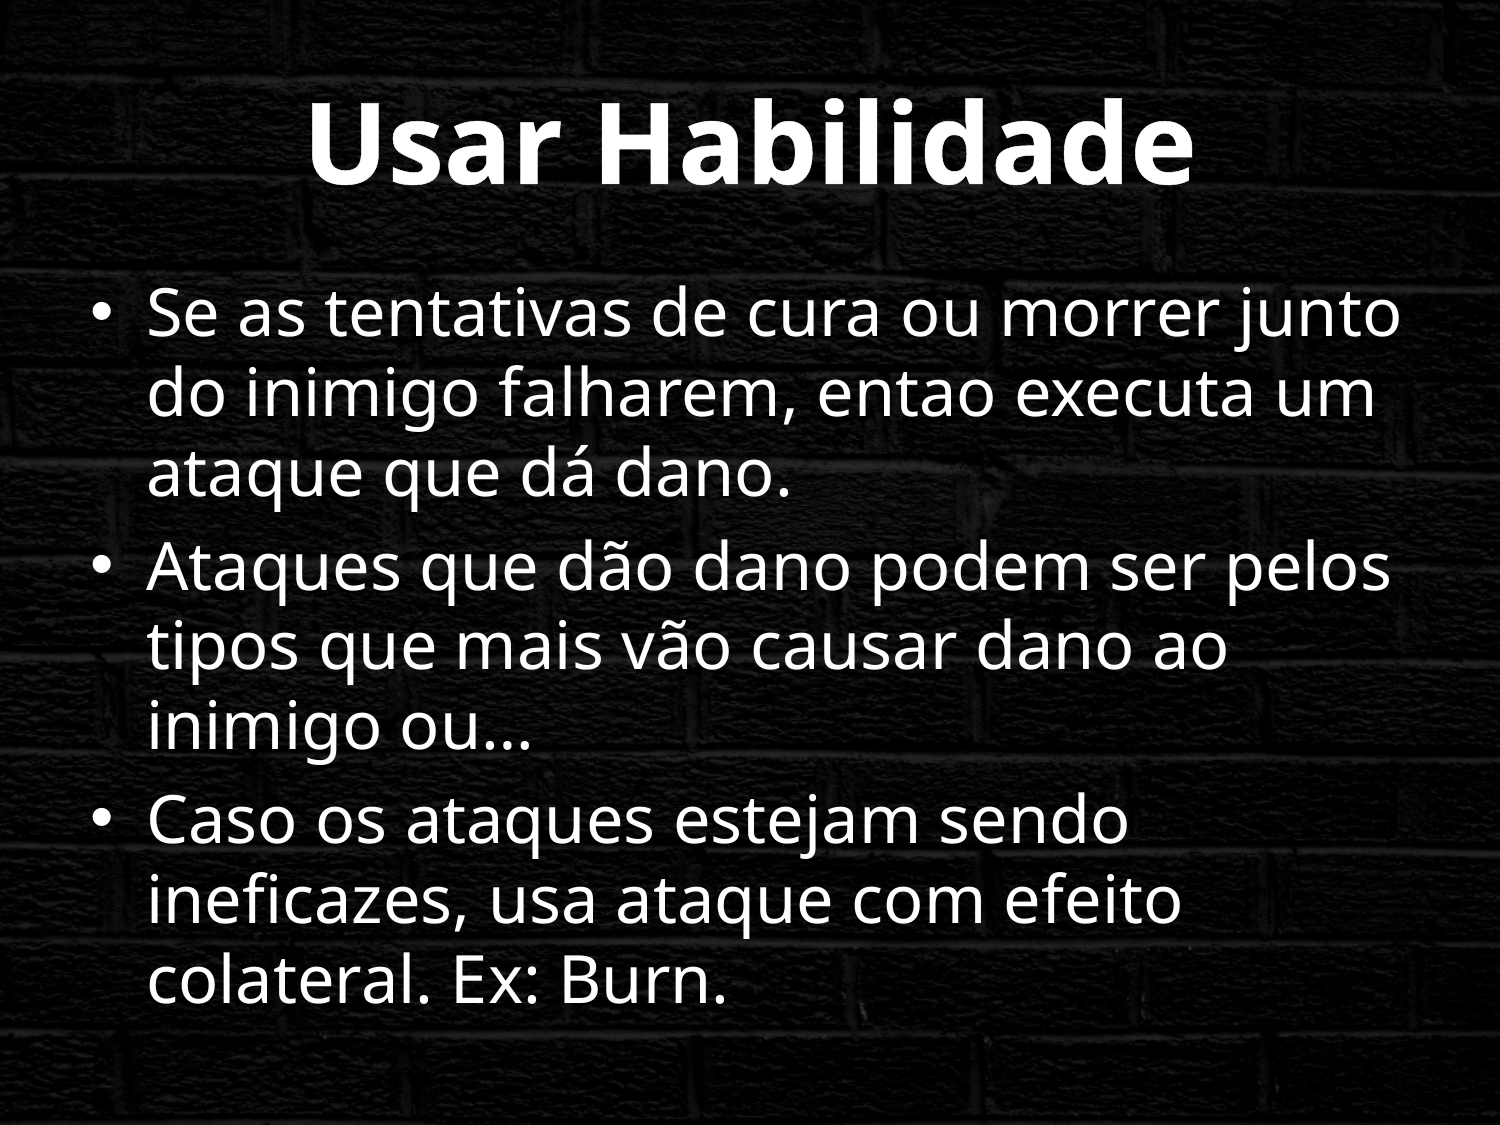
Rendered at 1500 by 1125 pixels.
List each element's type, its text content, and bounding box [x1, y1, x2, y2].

title Usar Habilidade [75, 45, 1425, 233]
list Se as tentativas de cura ou morrer junto do inimigo falharem, entao executa um ataque que dá dano. Ataques que dão dano podem ser pelos tipos que mais vão causar dano ao inimigo ou… Caso os ataques estejam sendo ineficazes, usa ataque com efeito colateral. Ex: Burn. [75, 262, 1425, 1005]
picture [0, 0, 1500, 1125]
